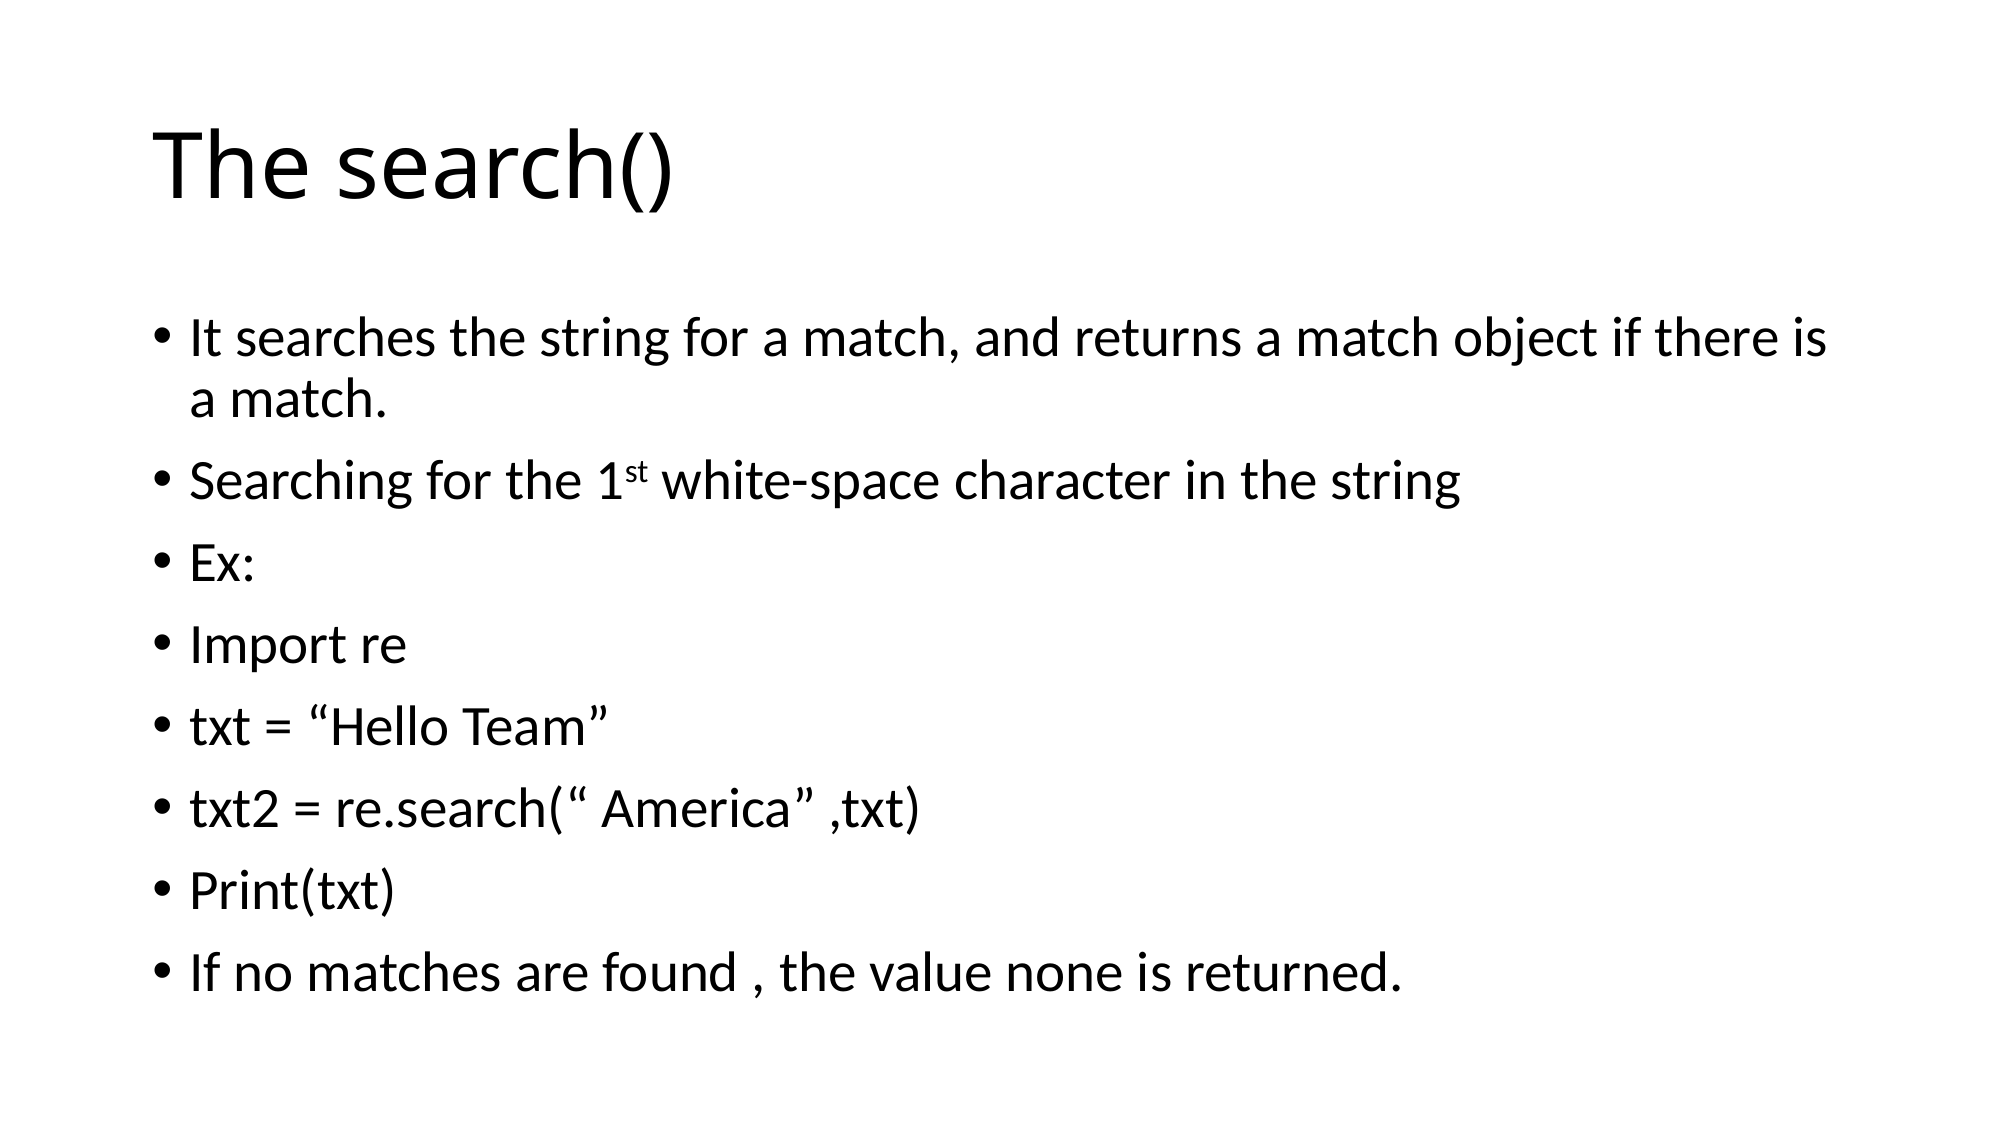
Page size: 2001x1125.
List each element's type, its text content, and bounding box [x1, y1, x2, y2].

title The search() [137, 59, 1863, 278]
list It searches the string for a match, and returns a match object if there is a match. Searching for the 1st white-space character in the string Ex: Import re txt = “Hello Team” txt2 = re.search(“ America” ,txt) Print(txt) If no matches are found , the value none is returned. [137, 299, 1863, 1014]
